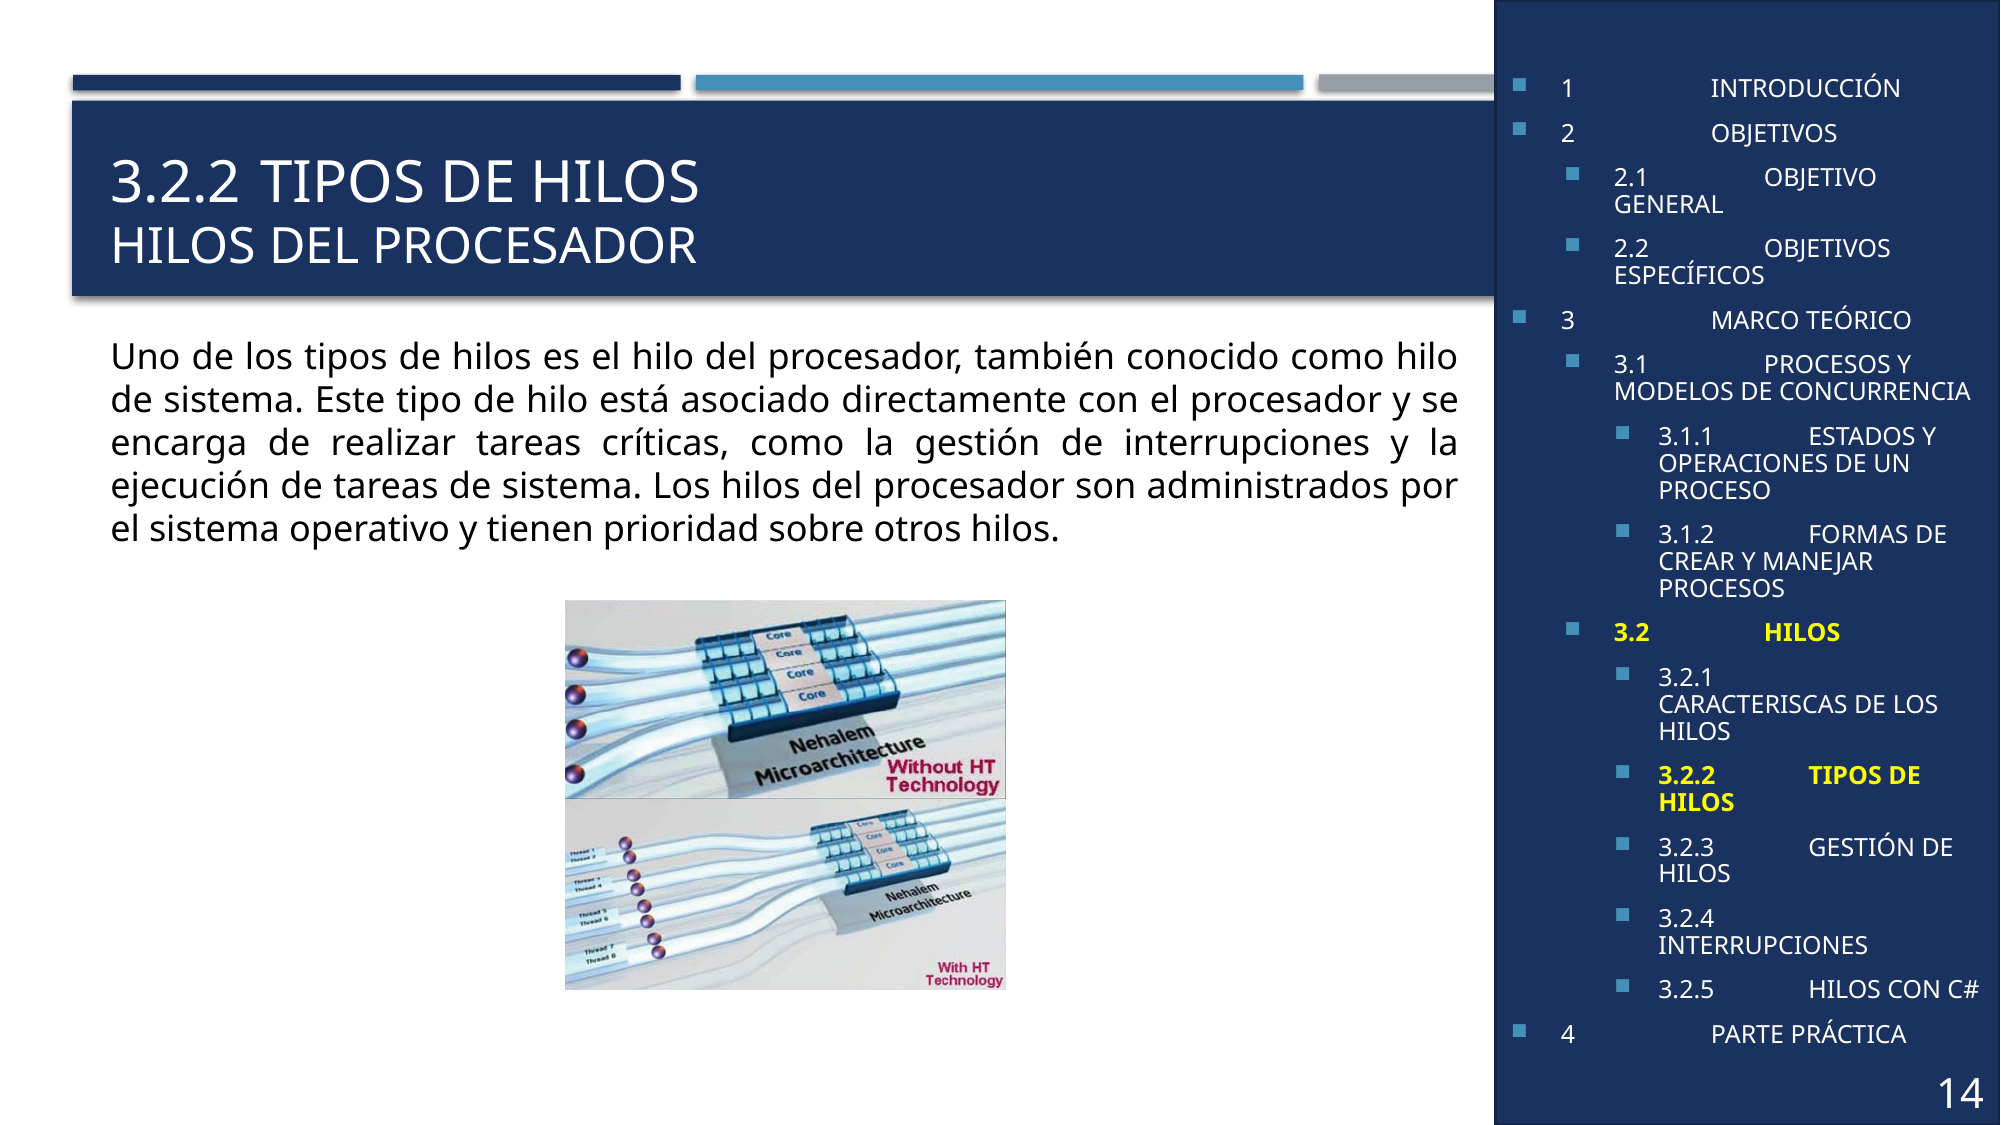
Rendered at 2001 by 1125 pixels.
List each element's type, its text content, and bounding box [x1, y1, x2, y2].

title 3.2.2 TIPOS DE HILOS HILOS DEL PROCESADOR [95, 115, 1494, 282]
picture [565, 600, 1006, 990]
list Uno de los tipos de hilos es el hilo del procesador, también conocido como hilo de sistema. Este tipo de hilo está asociado directamente con el procesador y se encarga de realizar tareas críticas, como la gestión de interrupciones y la ejecución de tareas de sistema. Los hilos del procesador son administrados por el sistema operativo y tienen prioridad sobre otros hilos. [95, 319, 1476, 563]
text_box 1 INTRODUCCIÓN 2 OBJETIVOS 2.1 OBJETIVO GENERAL 2.2 OBJETIVOS ESPECÍFICOS 3 MARCO TEÓRICO 3.1 PROCESOS Y MODELOS DE CONCURRENCIA 3.1.1 ESTADOS Y OPERACIONES DE UN PROCESO 3.1.2 FORMAS DE CREAR Y MANEJAR PROCESOS 3.2 HILOS 3.2.1 CARACTERISCAS DE LOS HILOS 3.2.2 TIPOS DE HILOS 3.2.3 GESTIÓN DE HILOS 3.2.4 INTERRUPCIONES 3.2.5 HILOS CON C# 4 PARTE PRÁCTICA [1494, 0, 2000, 1125]
text_box 14 [1921, 1059, 2000, 1125]
